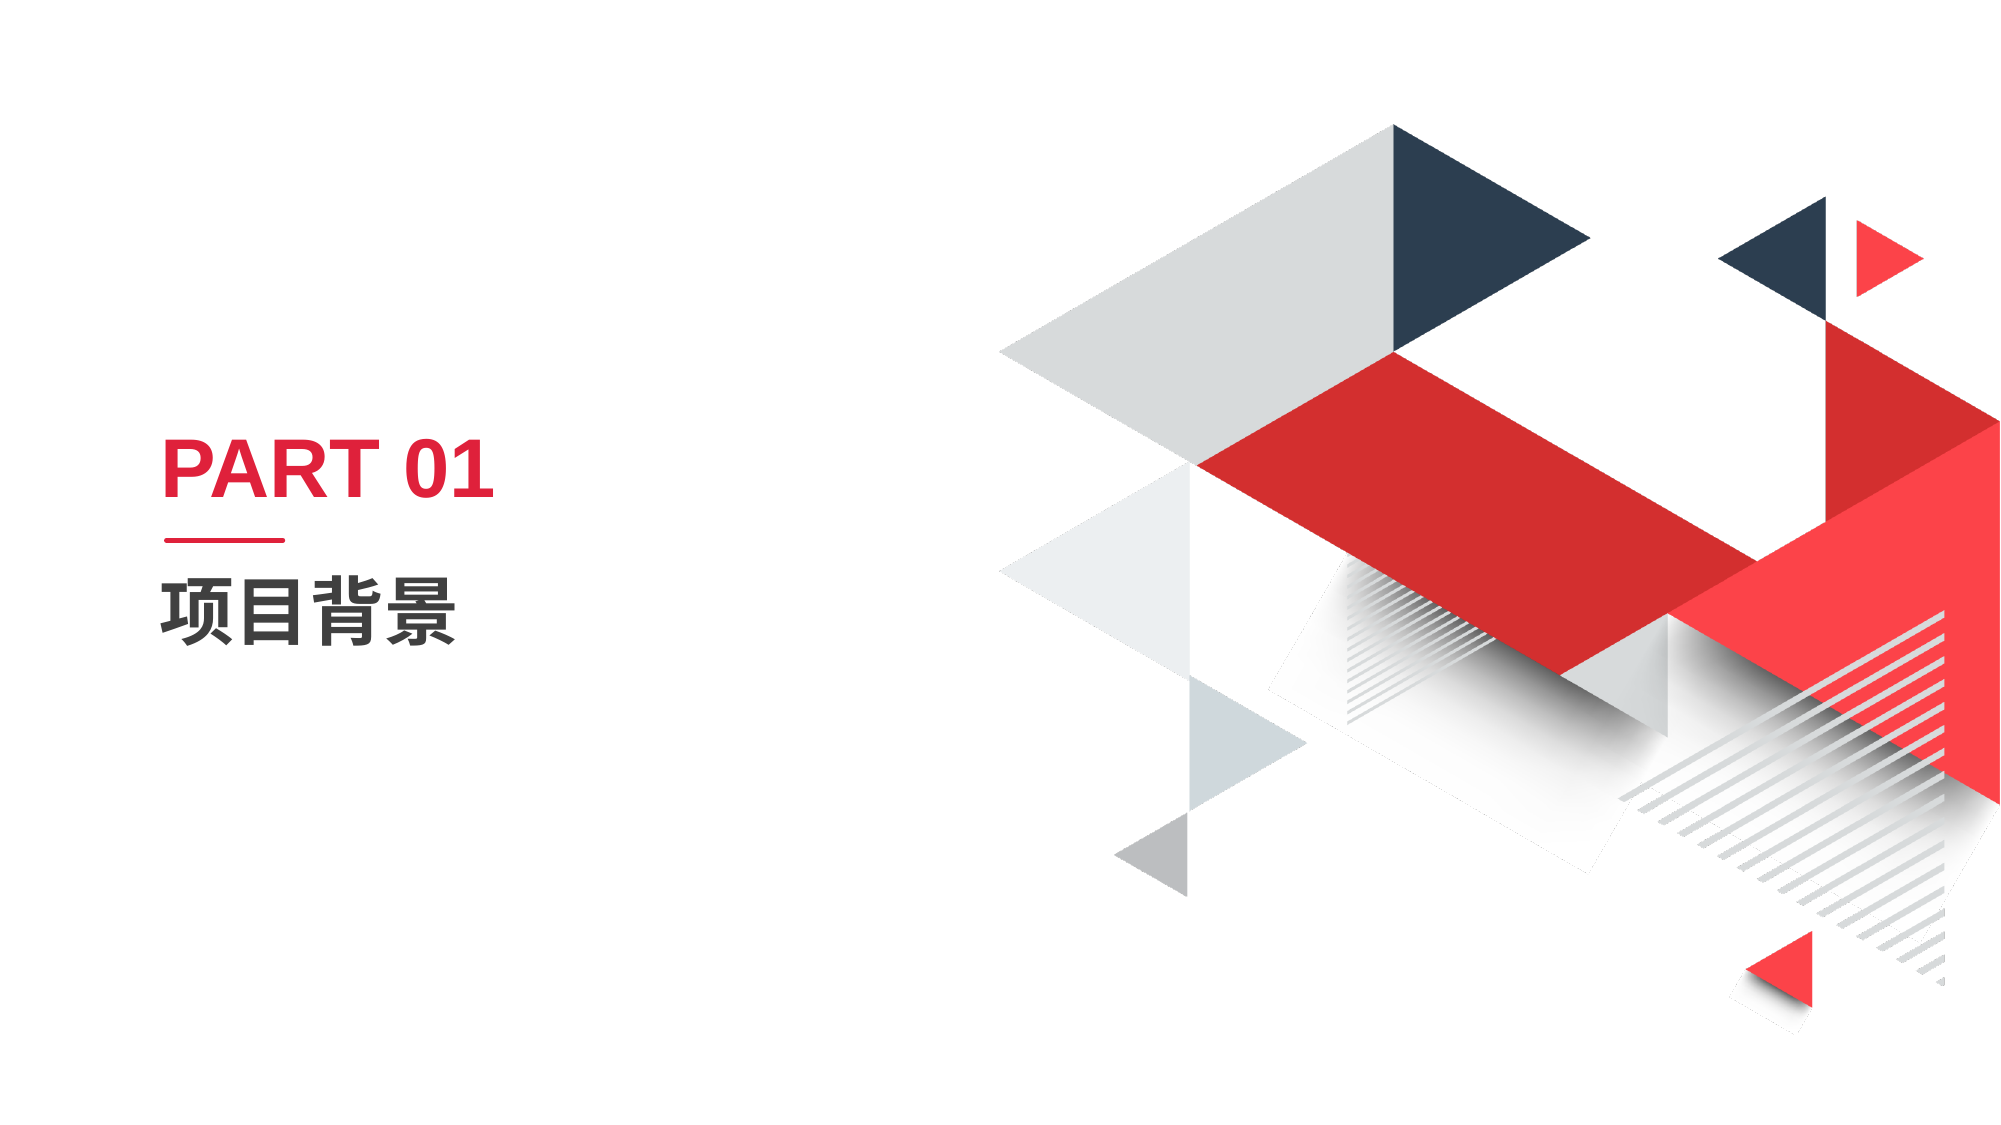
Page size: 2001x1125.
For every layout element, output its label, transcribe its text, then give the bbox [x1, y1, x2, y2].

picture [999, 124, 2000, 1035]
text_box PART 01 [145, 407, 512, 522]
text_box 项目背景 [145, 557, 475, 663]
